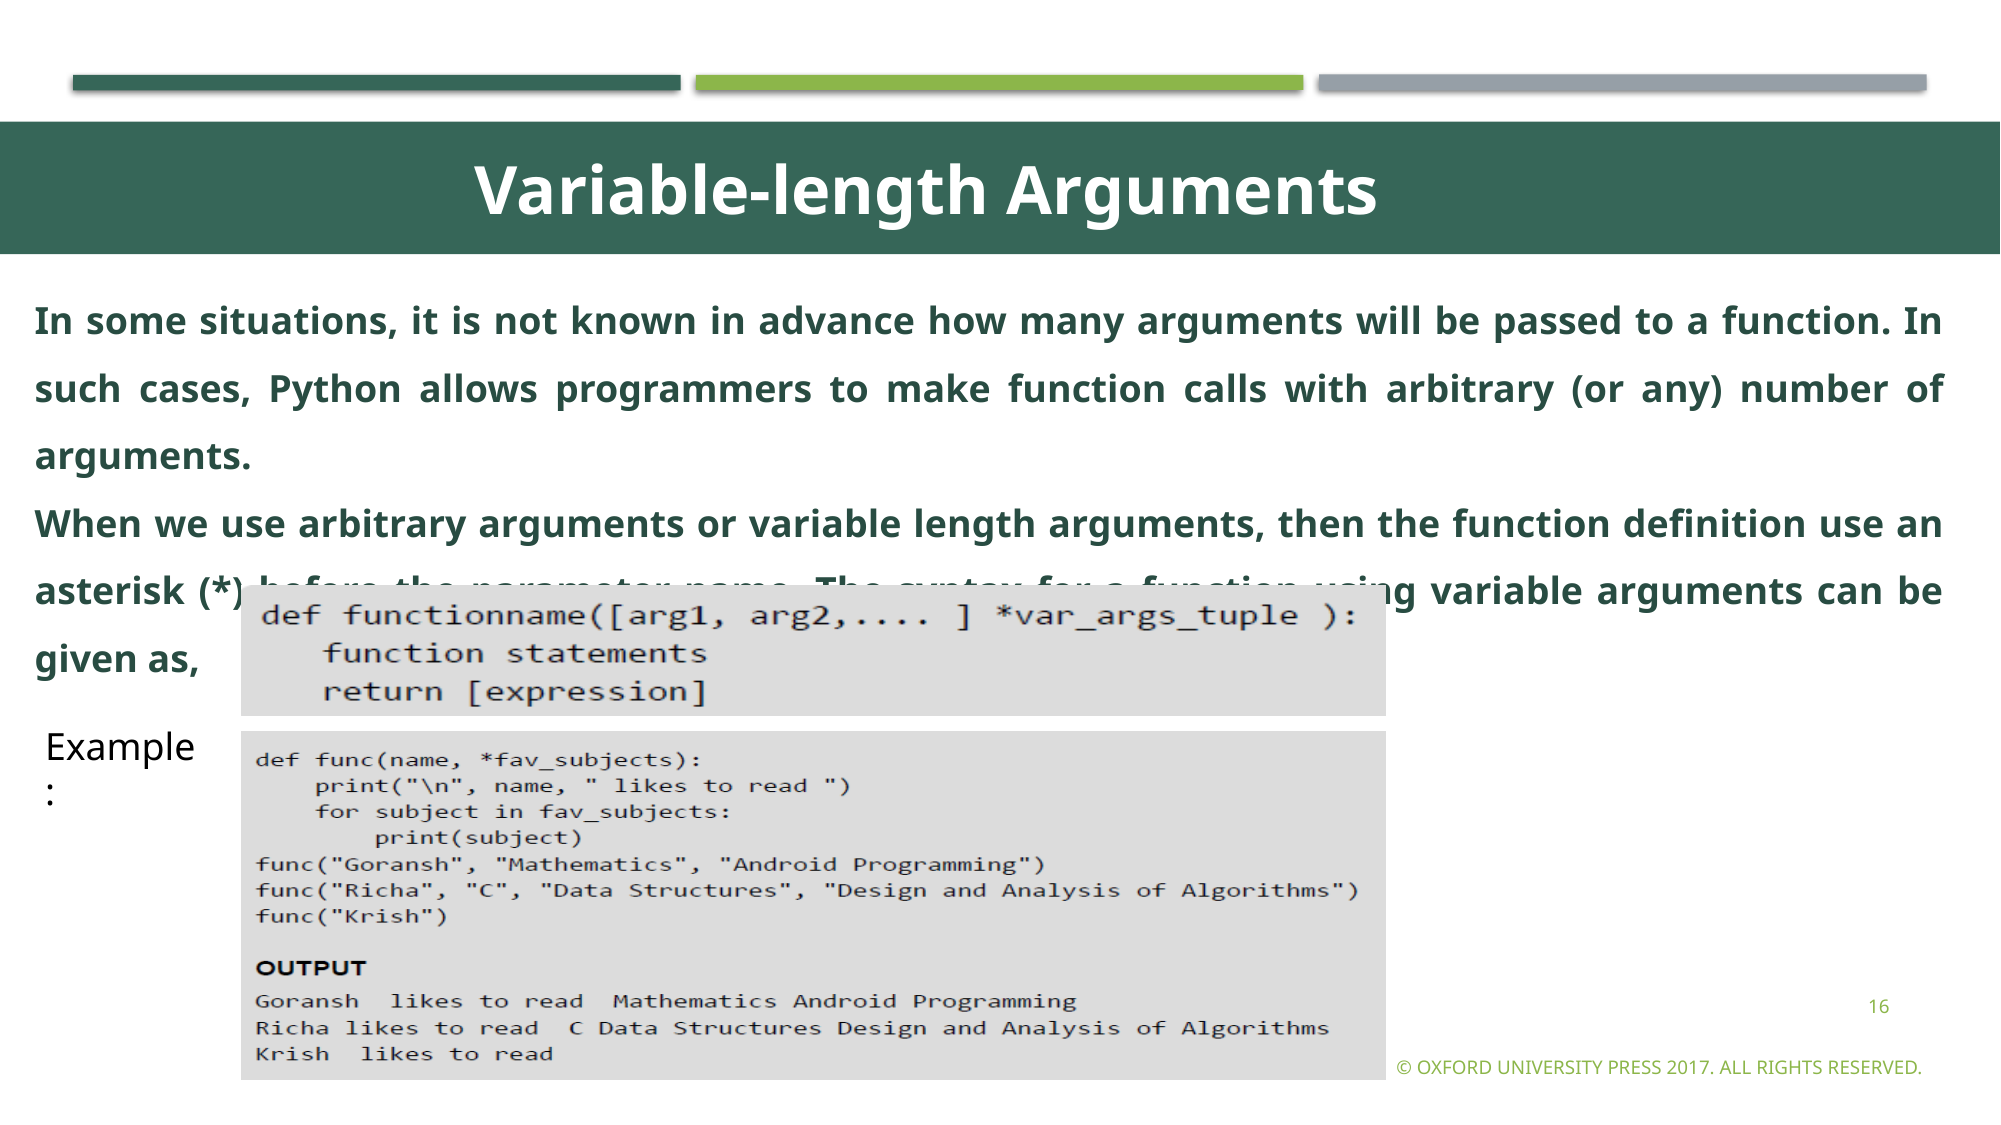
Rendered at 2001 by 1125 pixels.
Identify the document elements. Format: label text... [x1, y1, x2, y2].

footer © Oxford University Press 2017. All rights reserved. [1381, 1036, 1961, 1097]
picture [241, 585, 1387, 717]
text_box In some situations, it is not known in advance how many arguments will be passed to a function. In such cases, Python allows programmers to make function calls with arbitrary (or any) number of arguments. When we use arbitrary arguments or variable length arguments, then the function definition use an asterisk (*) before the parameter name. The syntax for a function using variable arguments can be given as, [19, 267, 1961, 688]
text_box Example: [30, 715, 217, 821]
slide_number 16 [1732, 977, 1905, 1036]
text_box Variable-length Arguments [0, 120, 2000, 256]
picture [241, 730, 1387, 1081]
